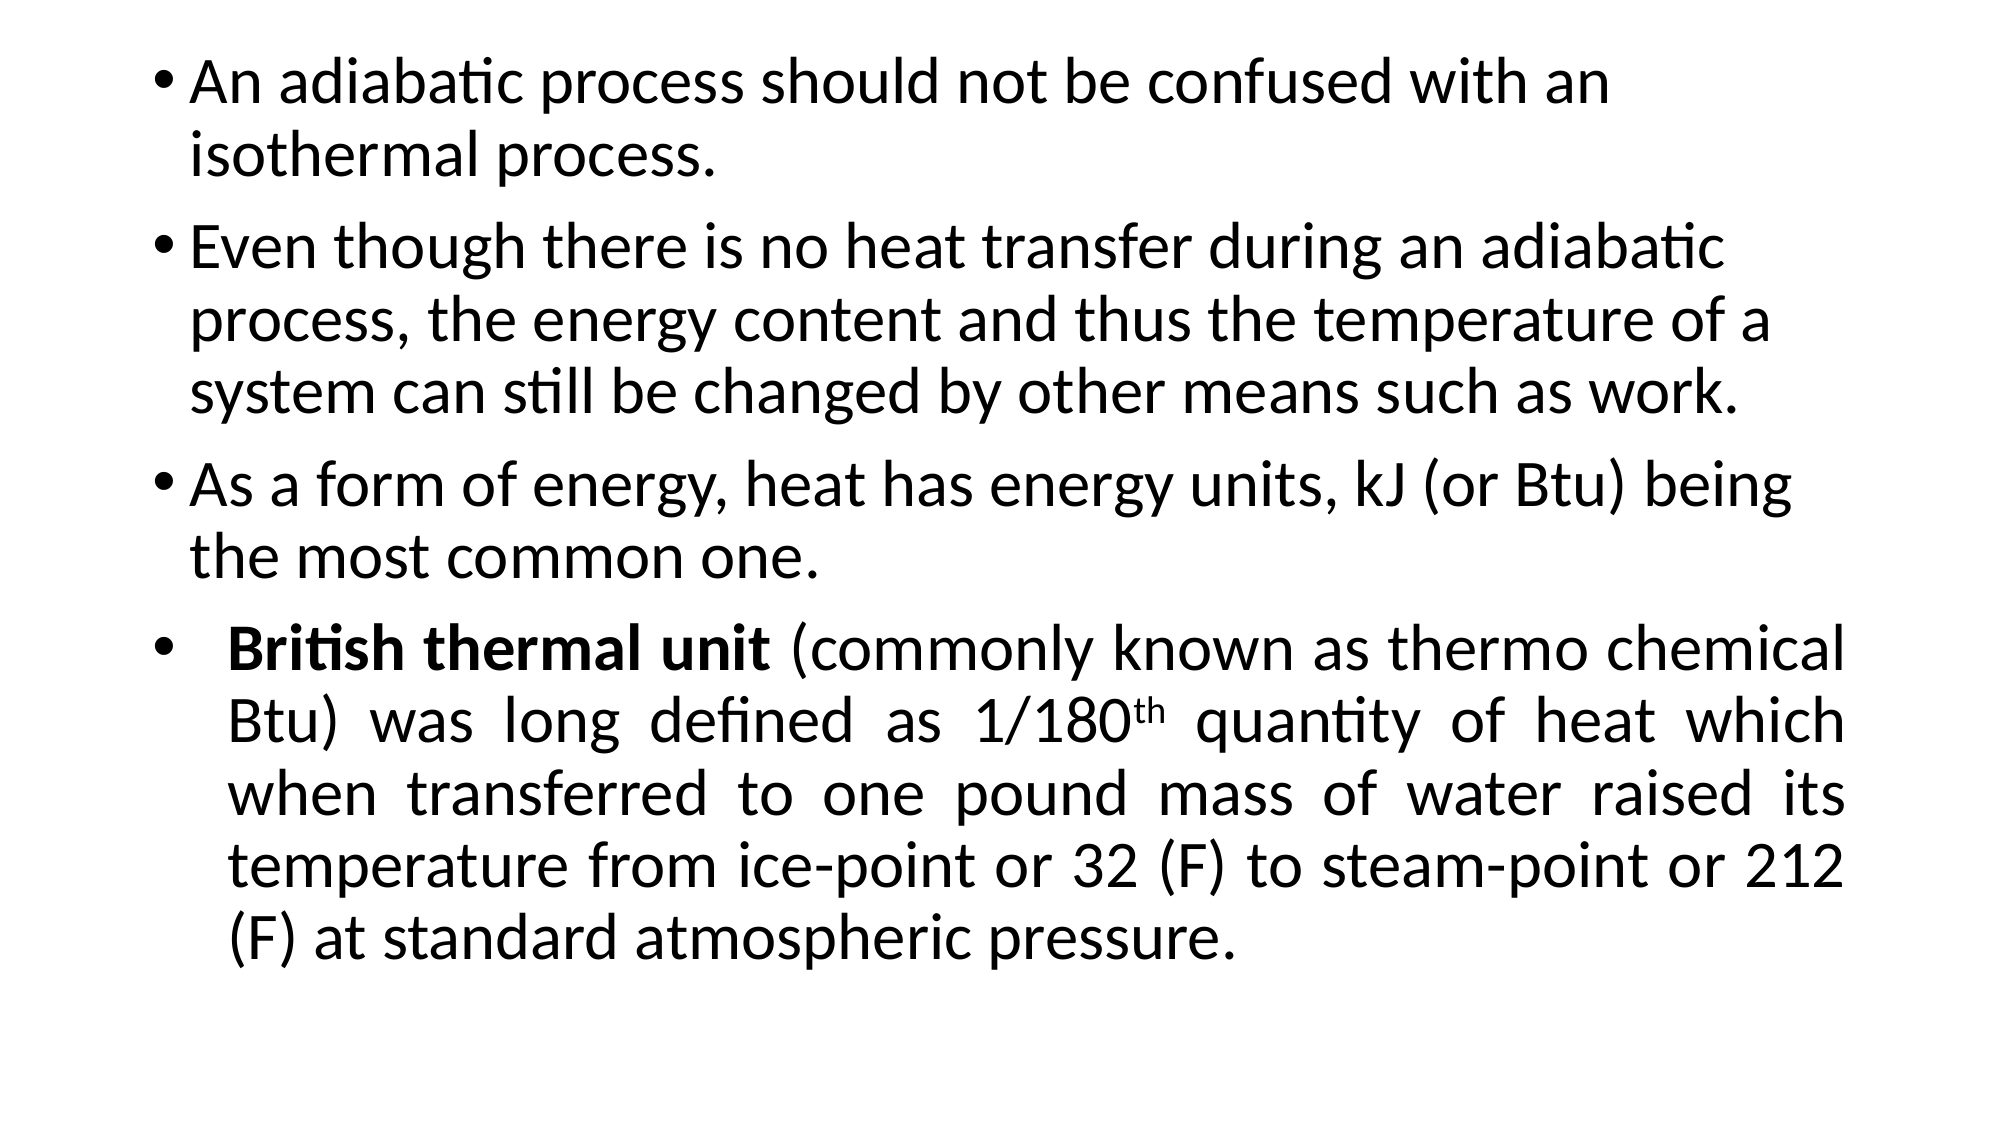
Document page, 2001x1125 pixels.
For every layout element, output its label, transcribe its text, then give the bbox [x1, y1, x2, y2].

list An adiabatic process should not be confused with an isothermal process. Even though there is no heat transfer during an adiabatic process, the energy content and thus the temperature of a system can still be changed by other means such as work. As a form of energy, heat has energy units, kJ (or Btu) being the most common one. British thermal unit (commonly known as thermo chemical Btu) was long defined as 1/180th quantity of heat which when transferred to one pound mass of water raised its temperature from ice-point or 32 (F) to steam-point or 212 (F) at standard atmospheric pressure. [137, 38, 1863, 1014]
